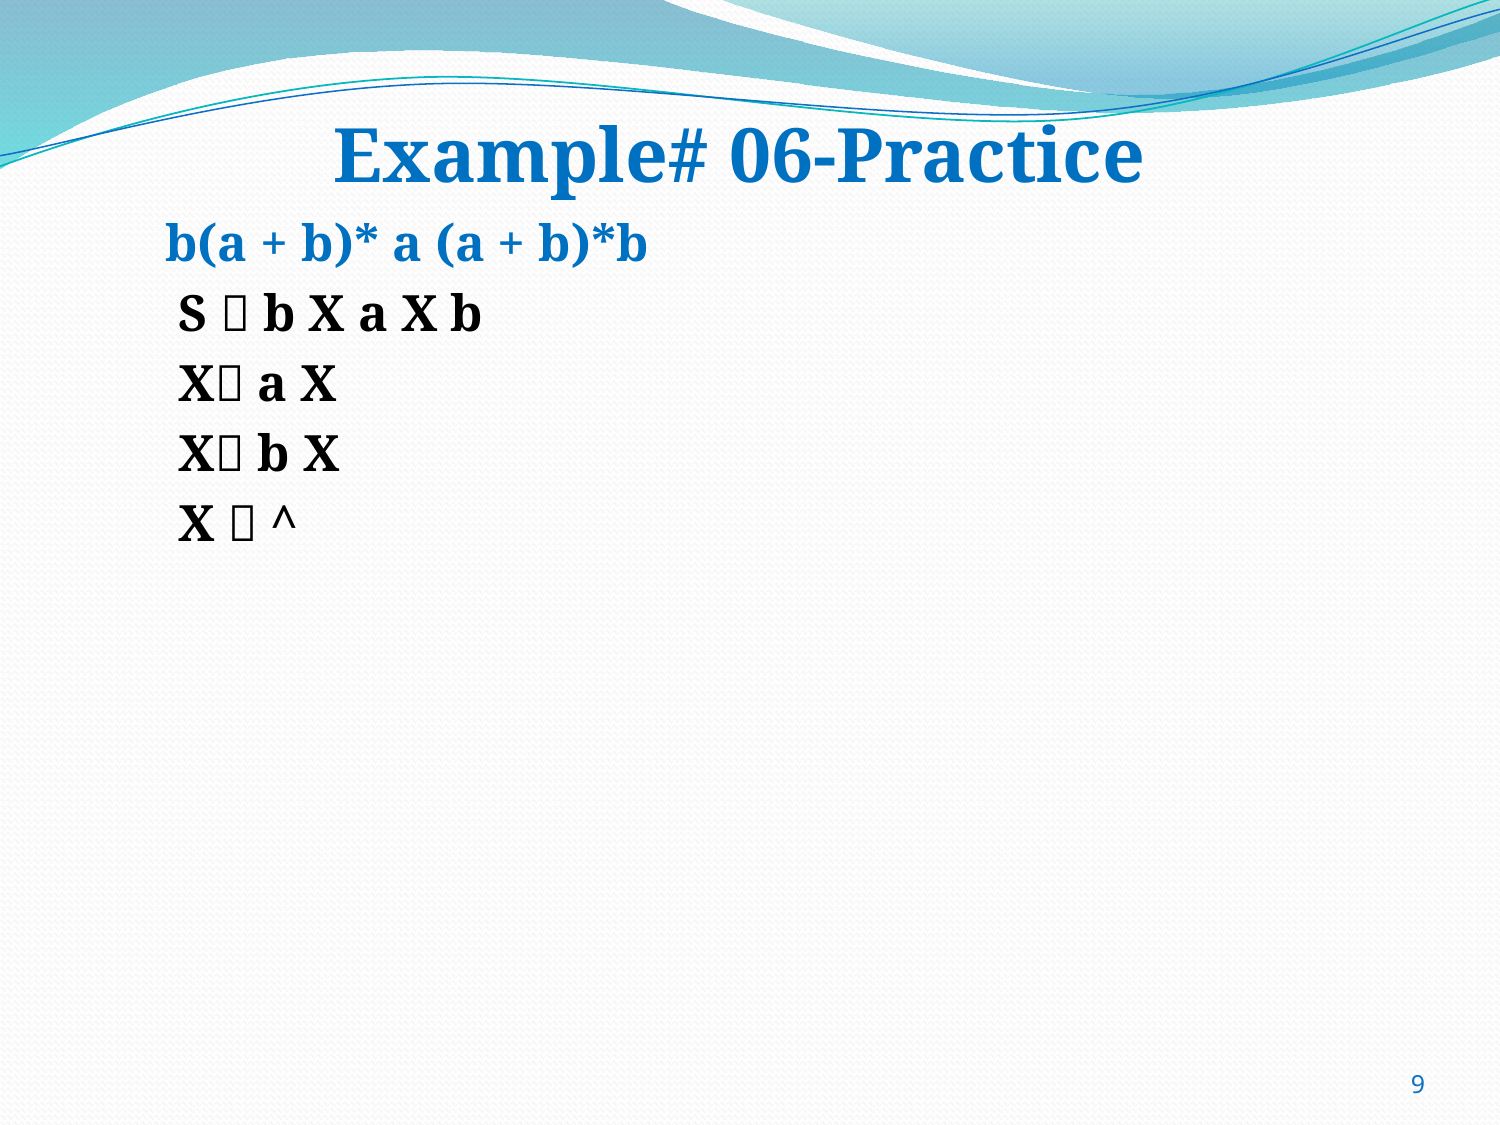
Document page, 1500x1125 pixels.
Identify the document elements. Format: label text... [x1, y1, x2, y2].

list b(a + b)* a (a + b)*b S  b X a X b X a X X b X X  ^ [137, 204, 1375, 1052]
slide_number 9 [1299, 1042, 1425, 1103]
title Example# 06-Practice [229, 73, 1271, 198]
